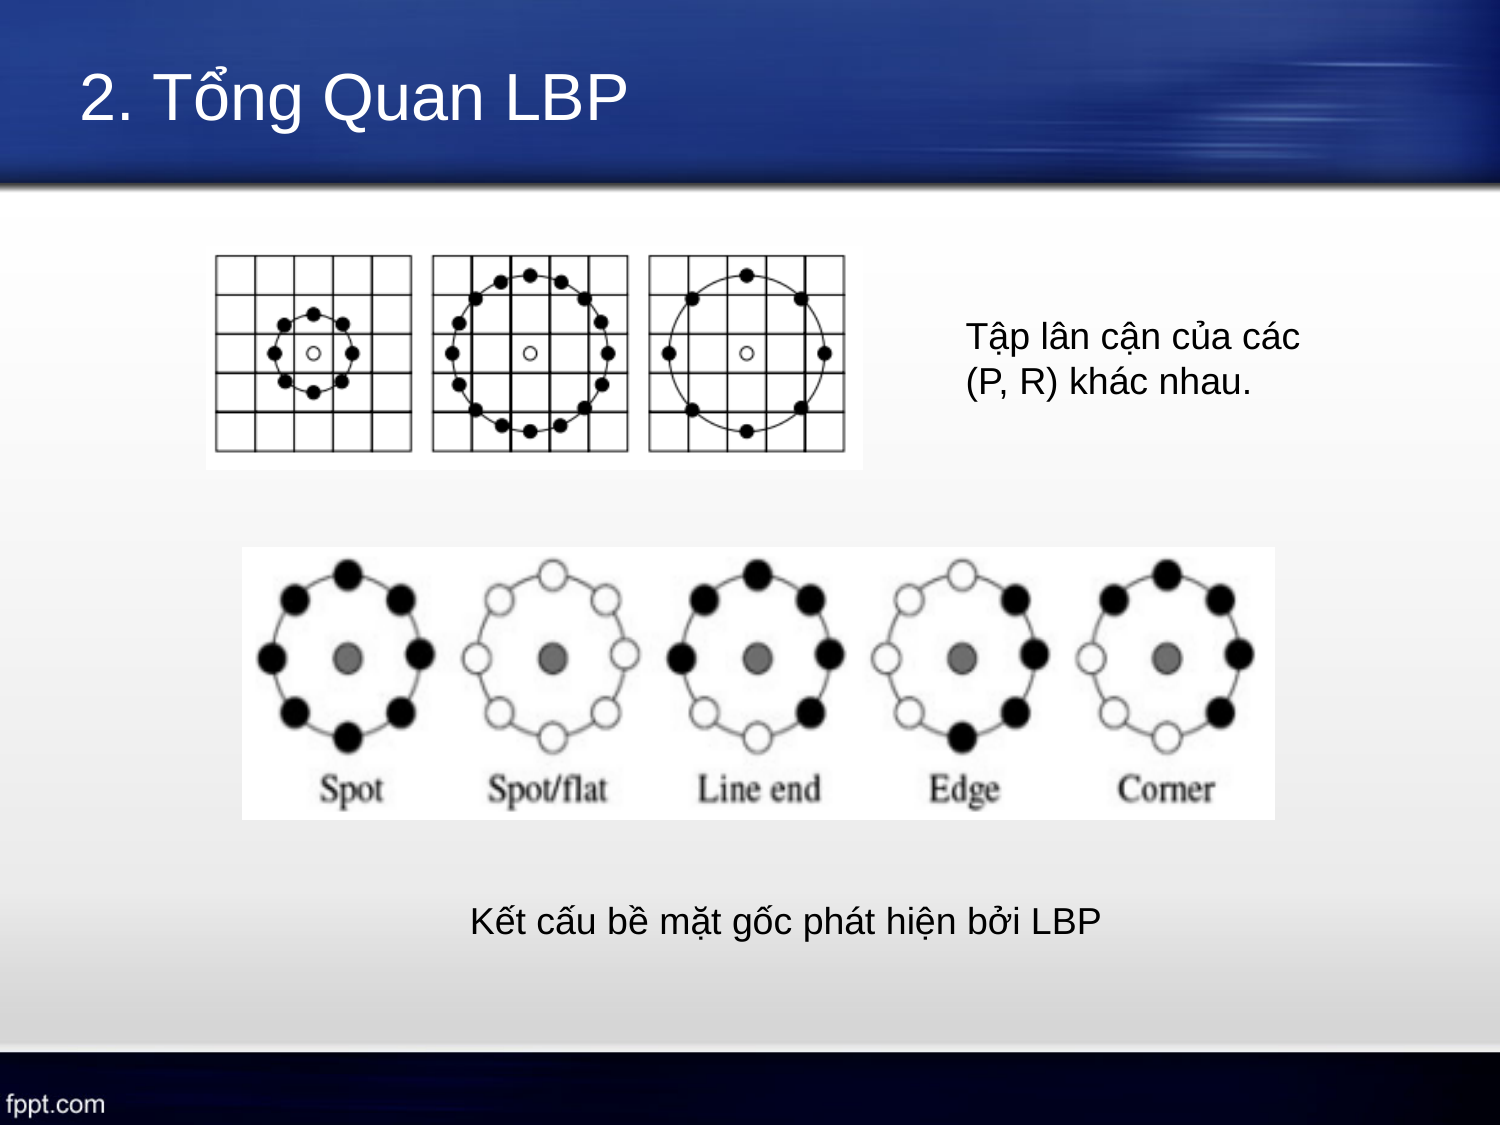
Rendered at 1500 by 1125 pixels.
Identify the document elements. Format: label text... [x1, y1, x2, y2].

title 2. Tổng Quan LBP [64, 19, 1415, 169]
picture [0, 0, 1500, 1125]
text_box Kết cấu bề mặt gốc phát hiện bởi LBP [455, 889, 1118, 950]
text_box Tập lân cận của các (P, R) khác nhau. [950, 304, 1365, 410]
